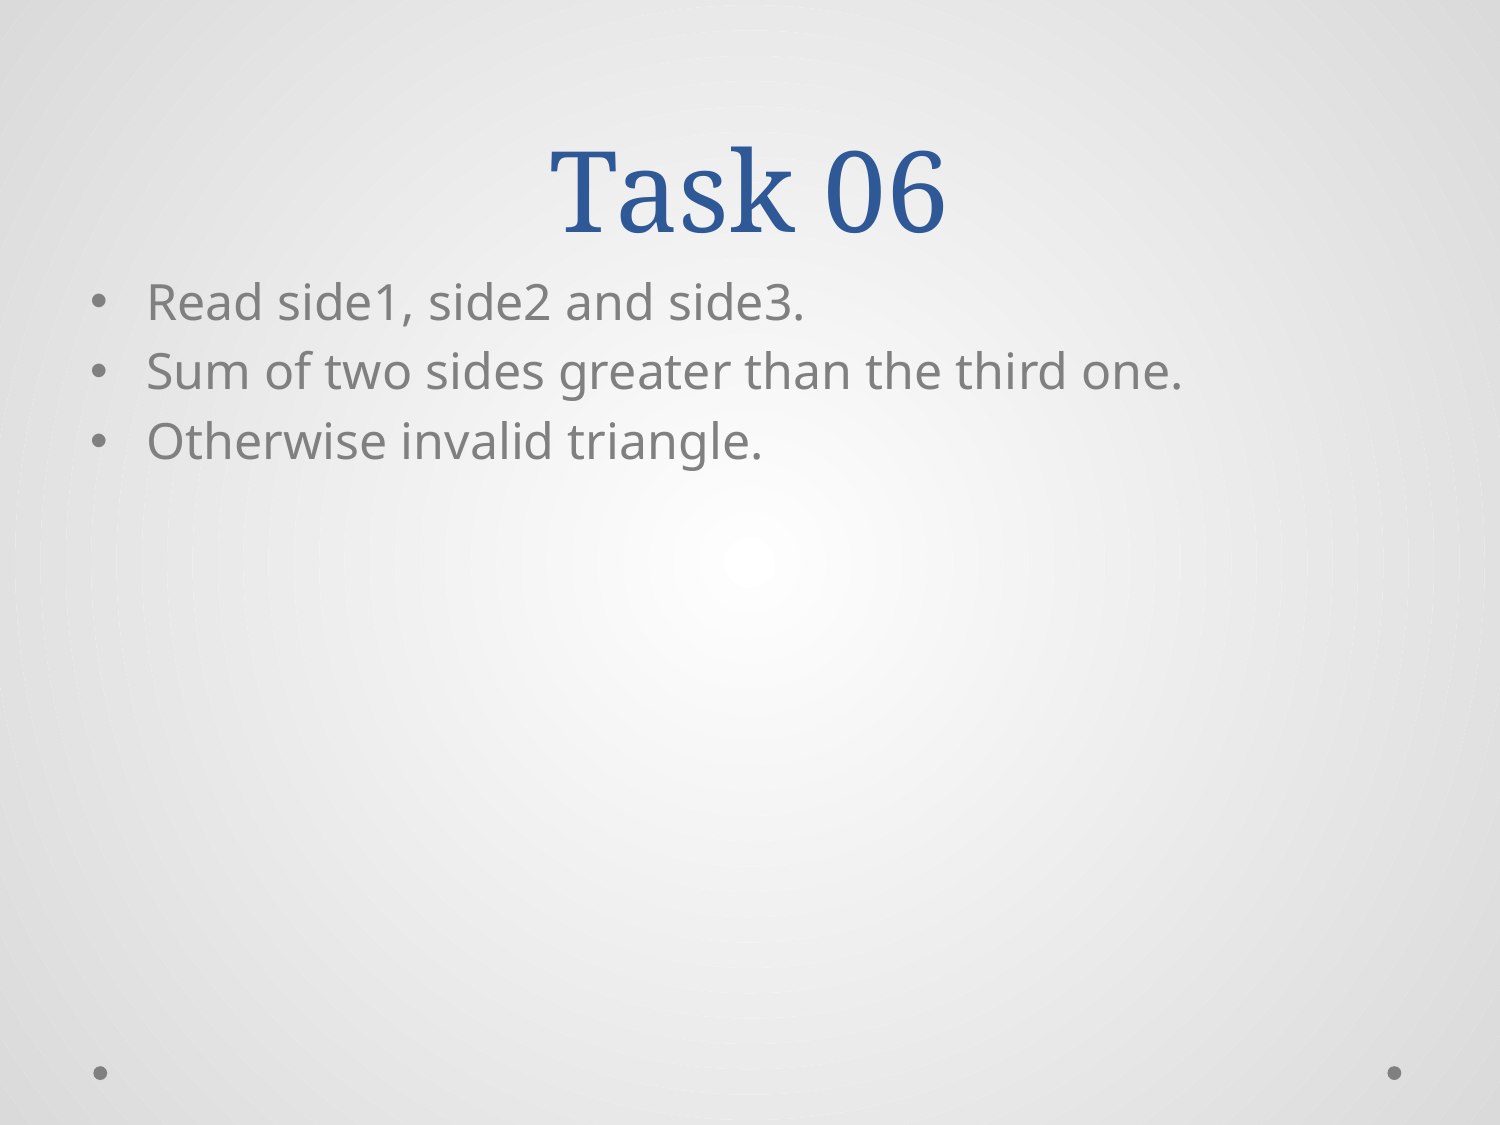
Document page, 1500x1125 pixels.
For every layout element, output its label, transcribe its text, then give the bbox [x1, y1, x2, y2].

title Task 06 [75, 0, 1425, 262]
list Read side1, side2 and side3. Sum of two sides greater than the third one. Otherwise invalid triangle. [75, 262, 1425, 1005]
